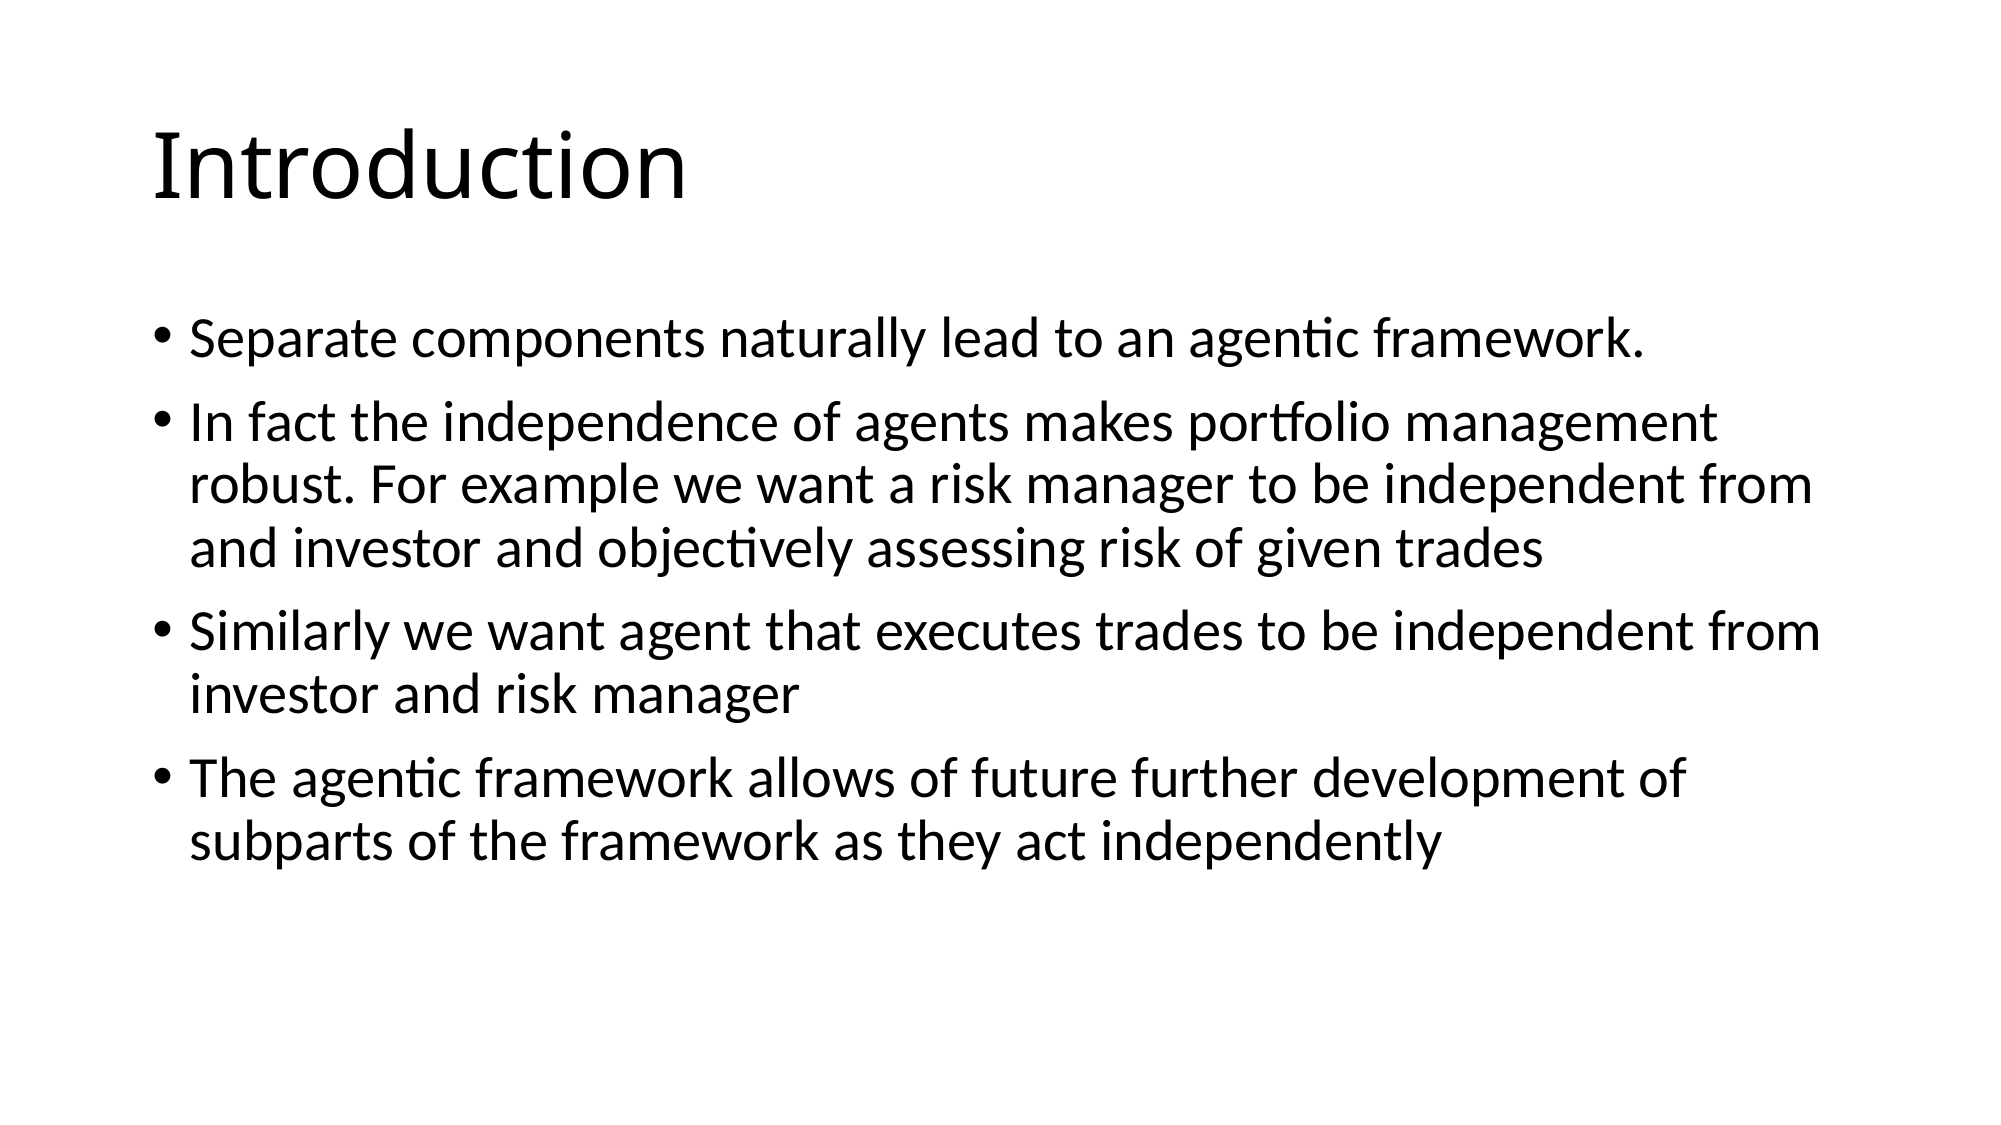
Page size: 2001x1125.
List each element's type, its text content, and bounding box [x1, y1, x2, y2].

list Separate components naturally lead to an agentic framework. In fact the independence of agents makes portfolio management robust. For example we want a risk manager to be independent from and investor and objectively assessing risk of given trades Similarly we want agent that executes trades to be independent from investor and risk manager The agentic framework allows of future further development of subparts of the framework as they act independently [137, 299, 1863, 1014]
title Introduction [137, 59, 1863, 278]
